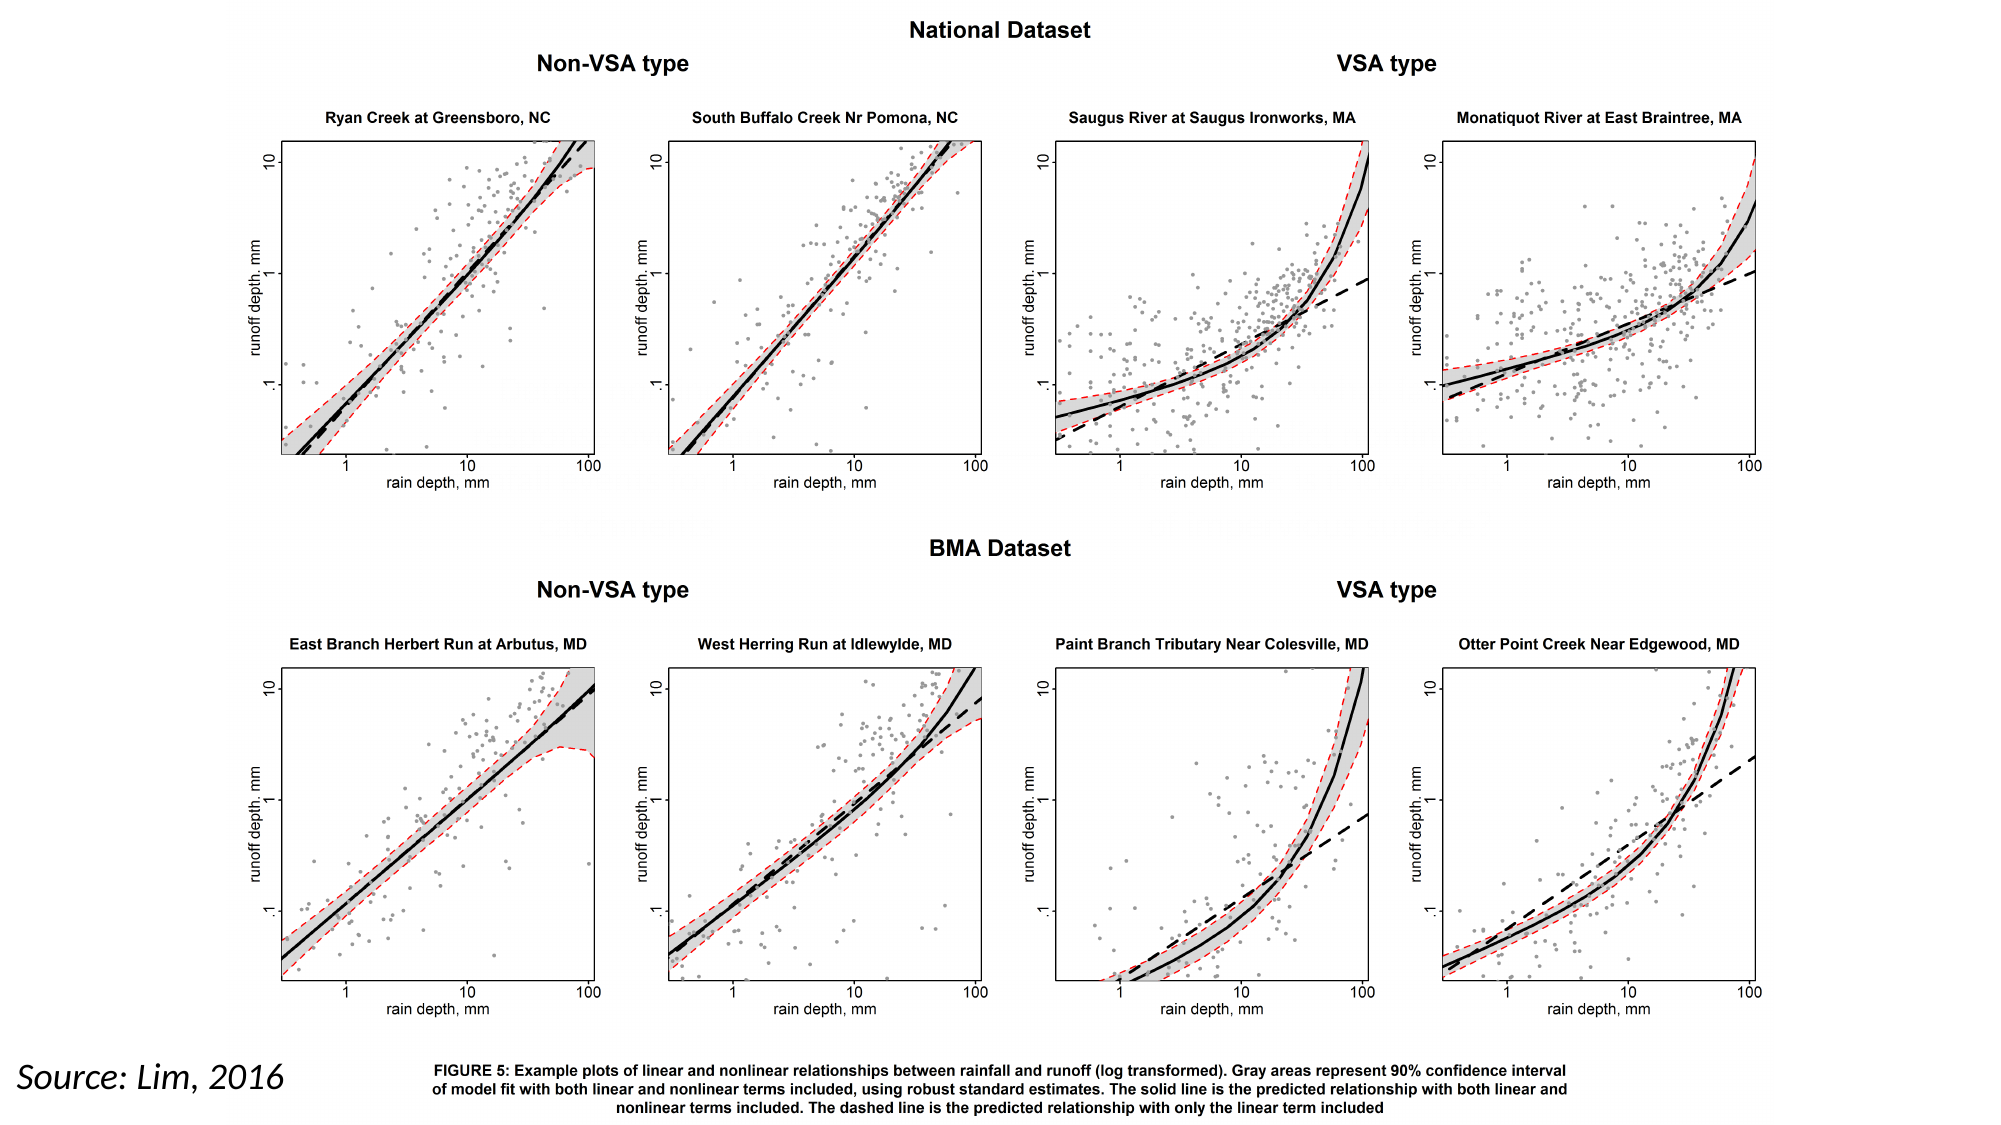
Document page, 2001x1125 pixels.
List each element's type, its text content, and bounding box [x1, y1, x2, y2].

text_box Source: Lim, 2016 [1, 1044, 226, 1105]
picture [226, 0, 1774, 1125]
